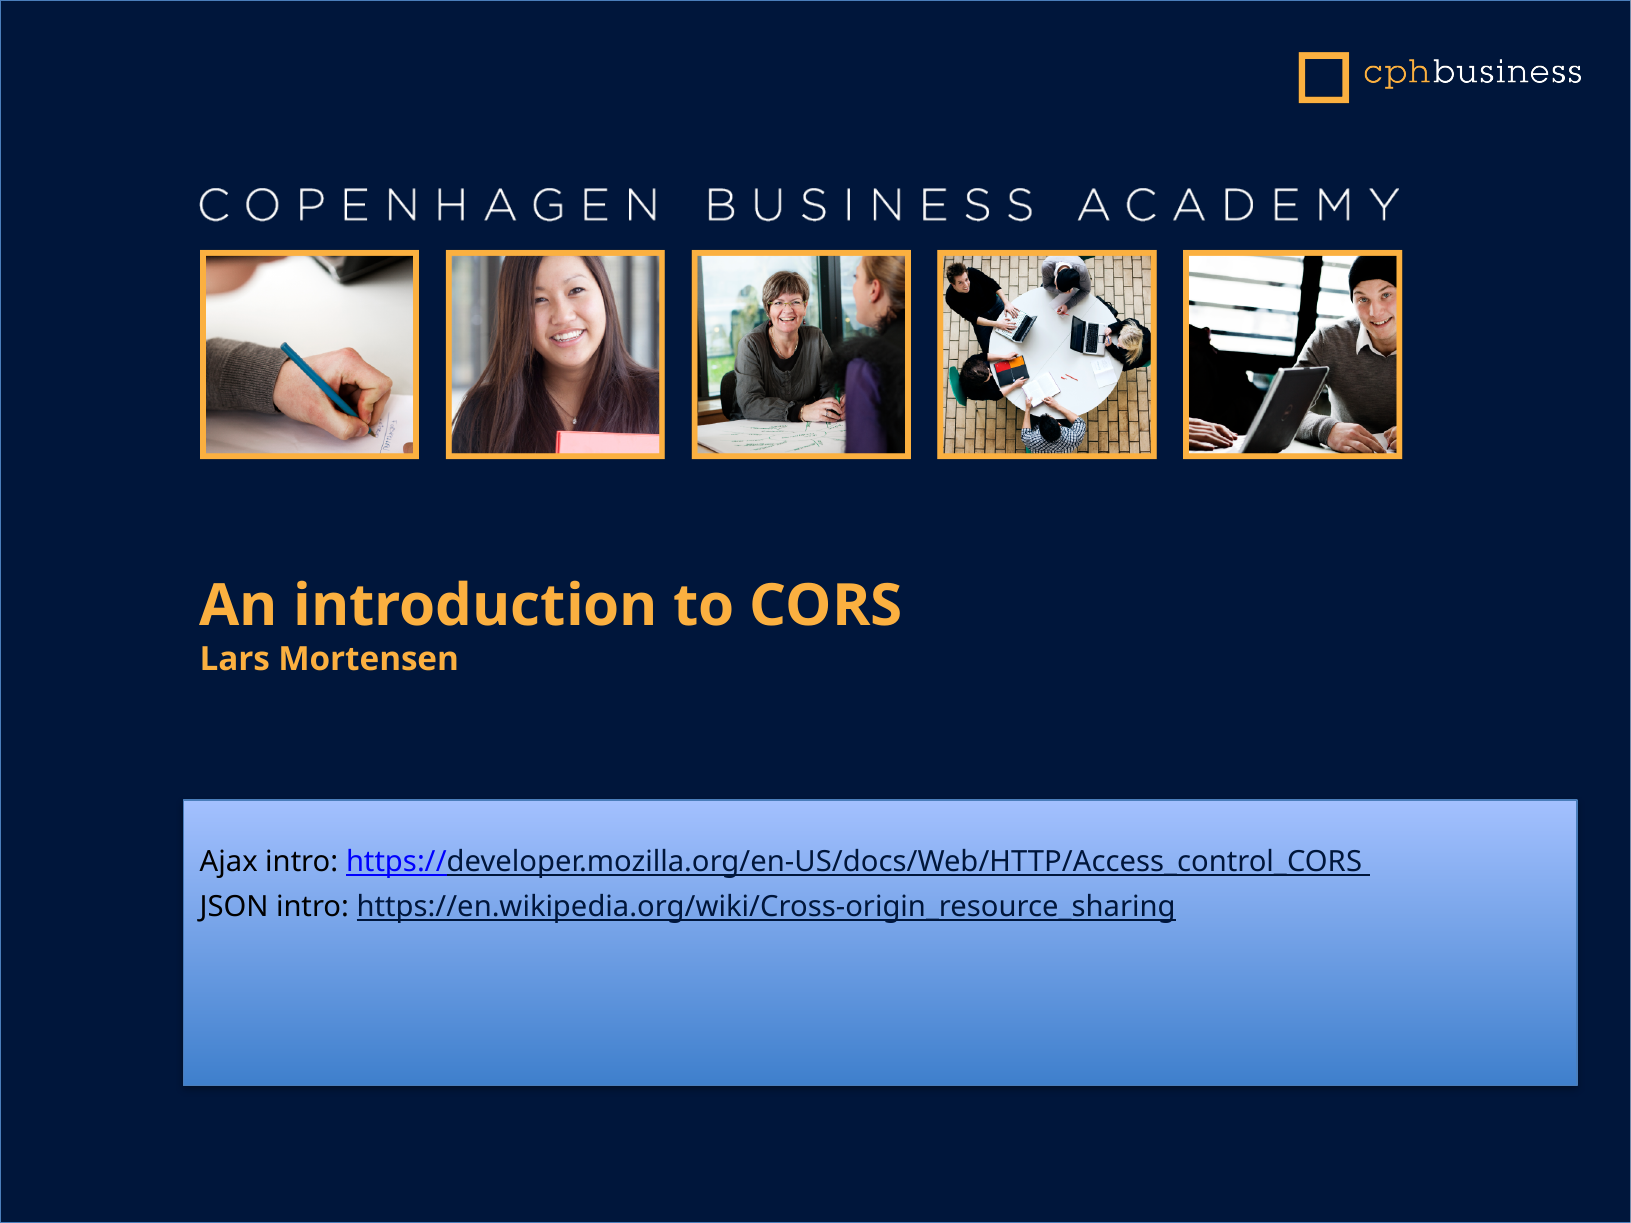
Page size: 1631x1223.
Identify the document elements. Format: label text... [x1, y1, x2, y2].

picture [199, 188, 1563, 543]
text_box An introduction to CORS Lars Mortensen [183, 533, 1050, 711]
text_box [0, 0, 1631, 1223]
picture [1247, 1, 1631, 155]
text_box Ajax intro: https://developer.mozilla.org/en-US/docs/Web/HTTP/Access_control_CORS JSON intro: https://en.wikipedia.org/wiki/Cross-origin_resource_sharing [183, 833, 1563, 1086]
text_box [183, 799, 1578, 1086]
